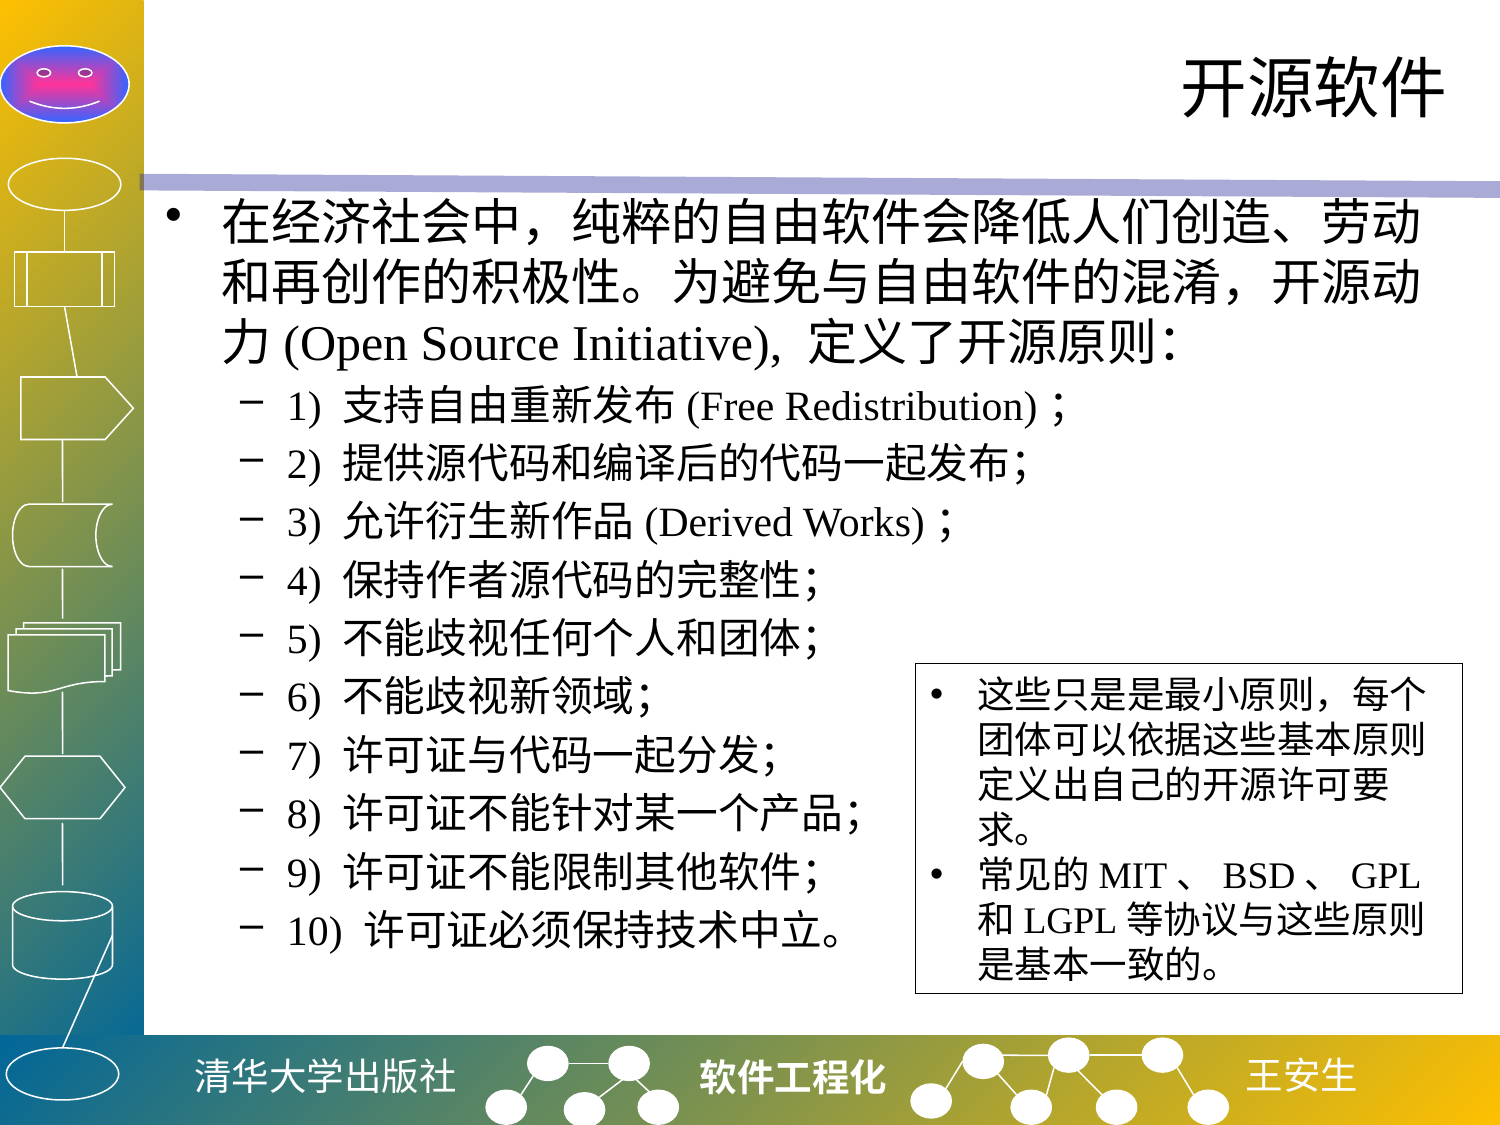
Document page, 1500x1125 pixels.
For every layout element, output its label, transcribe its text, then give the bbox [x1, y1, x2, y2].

title 开源软件 [187, 24, 1463, 147]
text_box 这些只是是最小原则，每个团体可以依据这些基本原则定义出自己的开源许可要求。 常见的MIT、BSD、GPL和LGPL等协议与这些原则是基本一致的。 [915, 663, 1463, 994]
list 在经济社会中，纯粹的自由软件会降低人们创造、劳动和再创作的积极性。为避免与自由软件的混淆，开源动力(Open Source Initiative), 定义了开源原则： 1) 支持自由重新发布(Free Redistribution)； 2) 提供源代码和编译后的代码一起发布； 3) 允许衍生新作品(Derived Works)； 4) 保持作者源代码的完整性； 5) 不能歧视任何个人和团体； 6) 不能歧视新领域； 7) 许可证与代码一起分发； 8) 许可证不能针对某一个产品； 9) 许可证不能限制其他软件； 10) 许可证必须保持技术中立。 [149, 182, 1463, 988]
